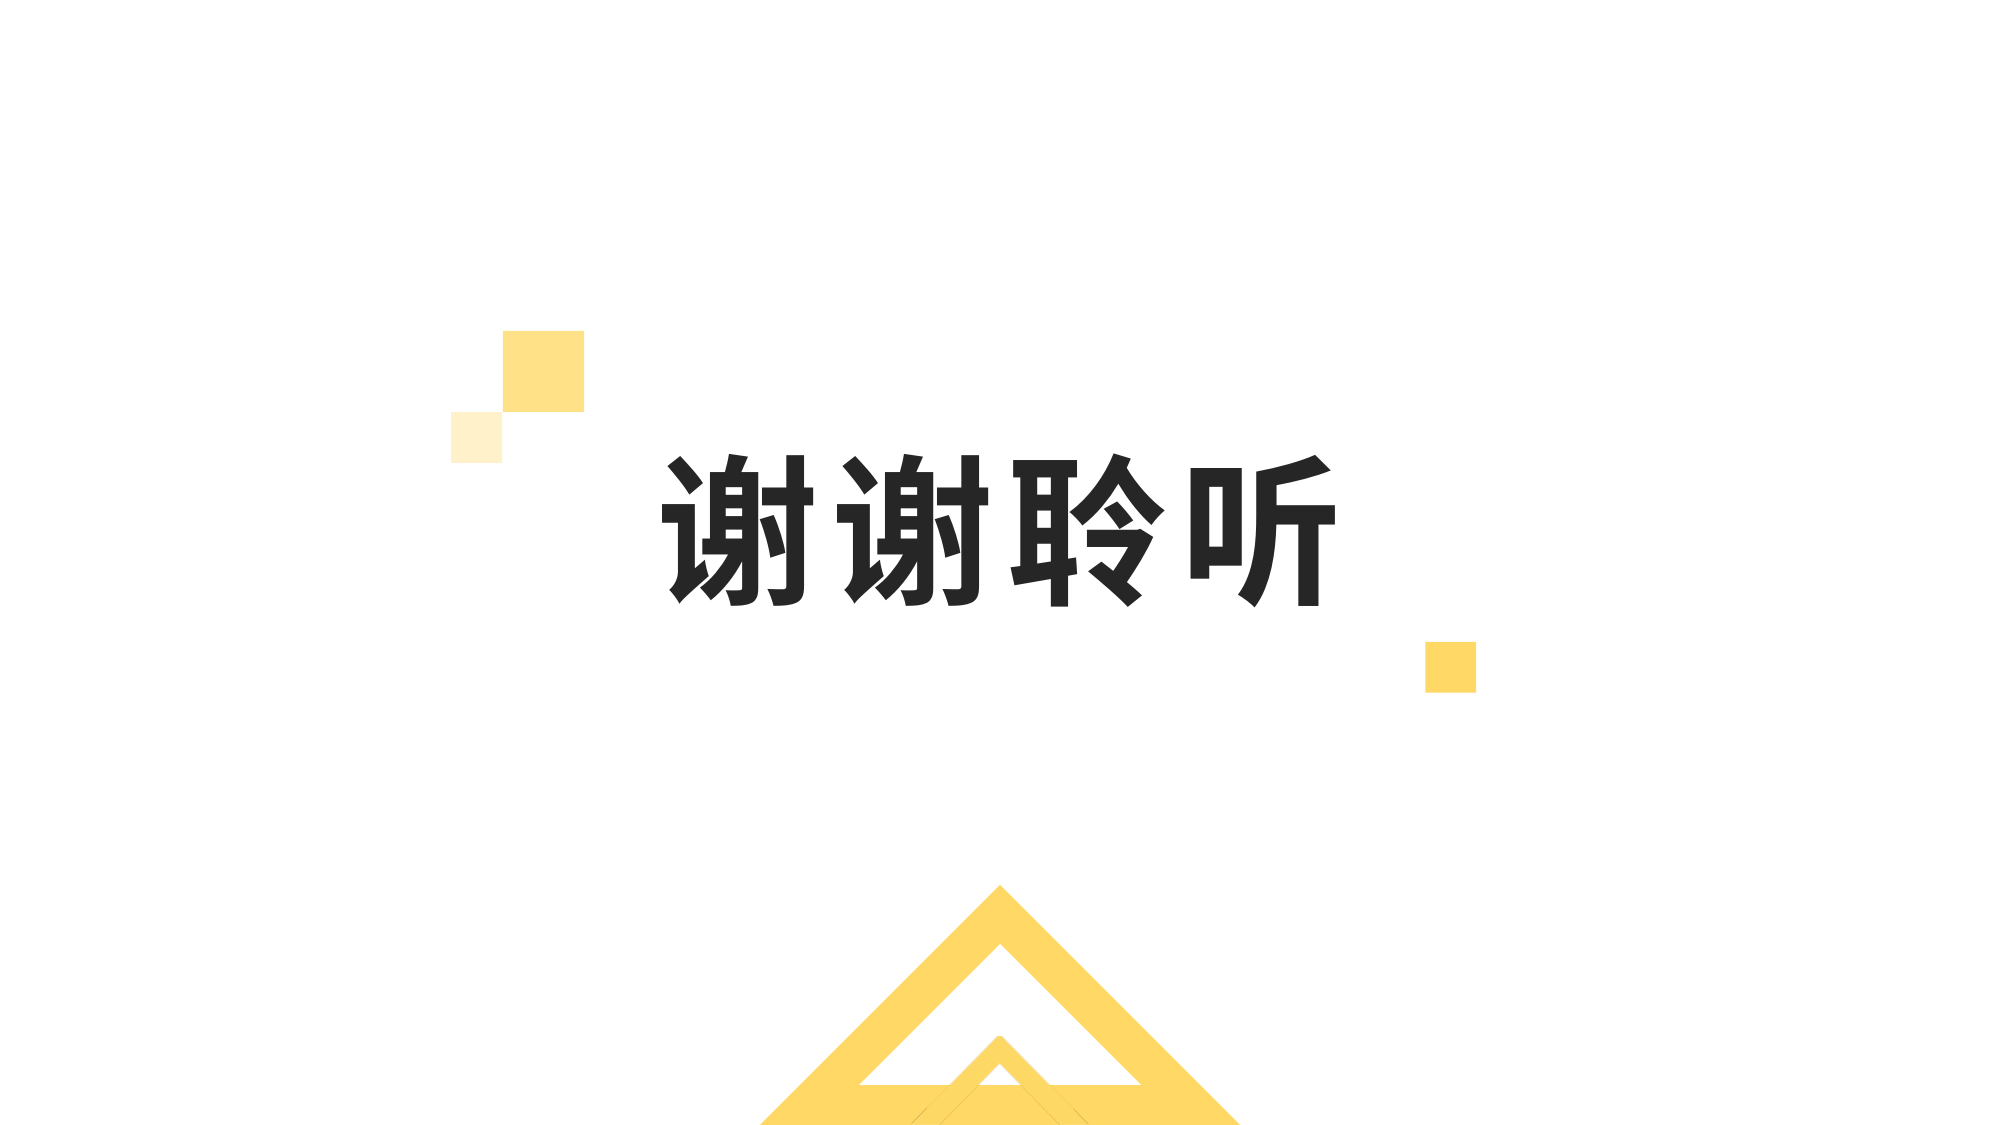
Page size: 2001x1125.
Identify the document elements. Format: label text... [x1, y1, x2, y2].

title 谢谢聆听 [562, 422, 1438, 620]
